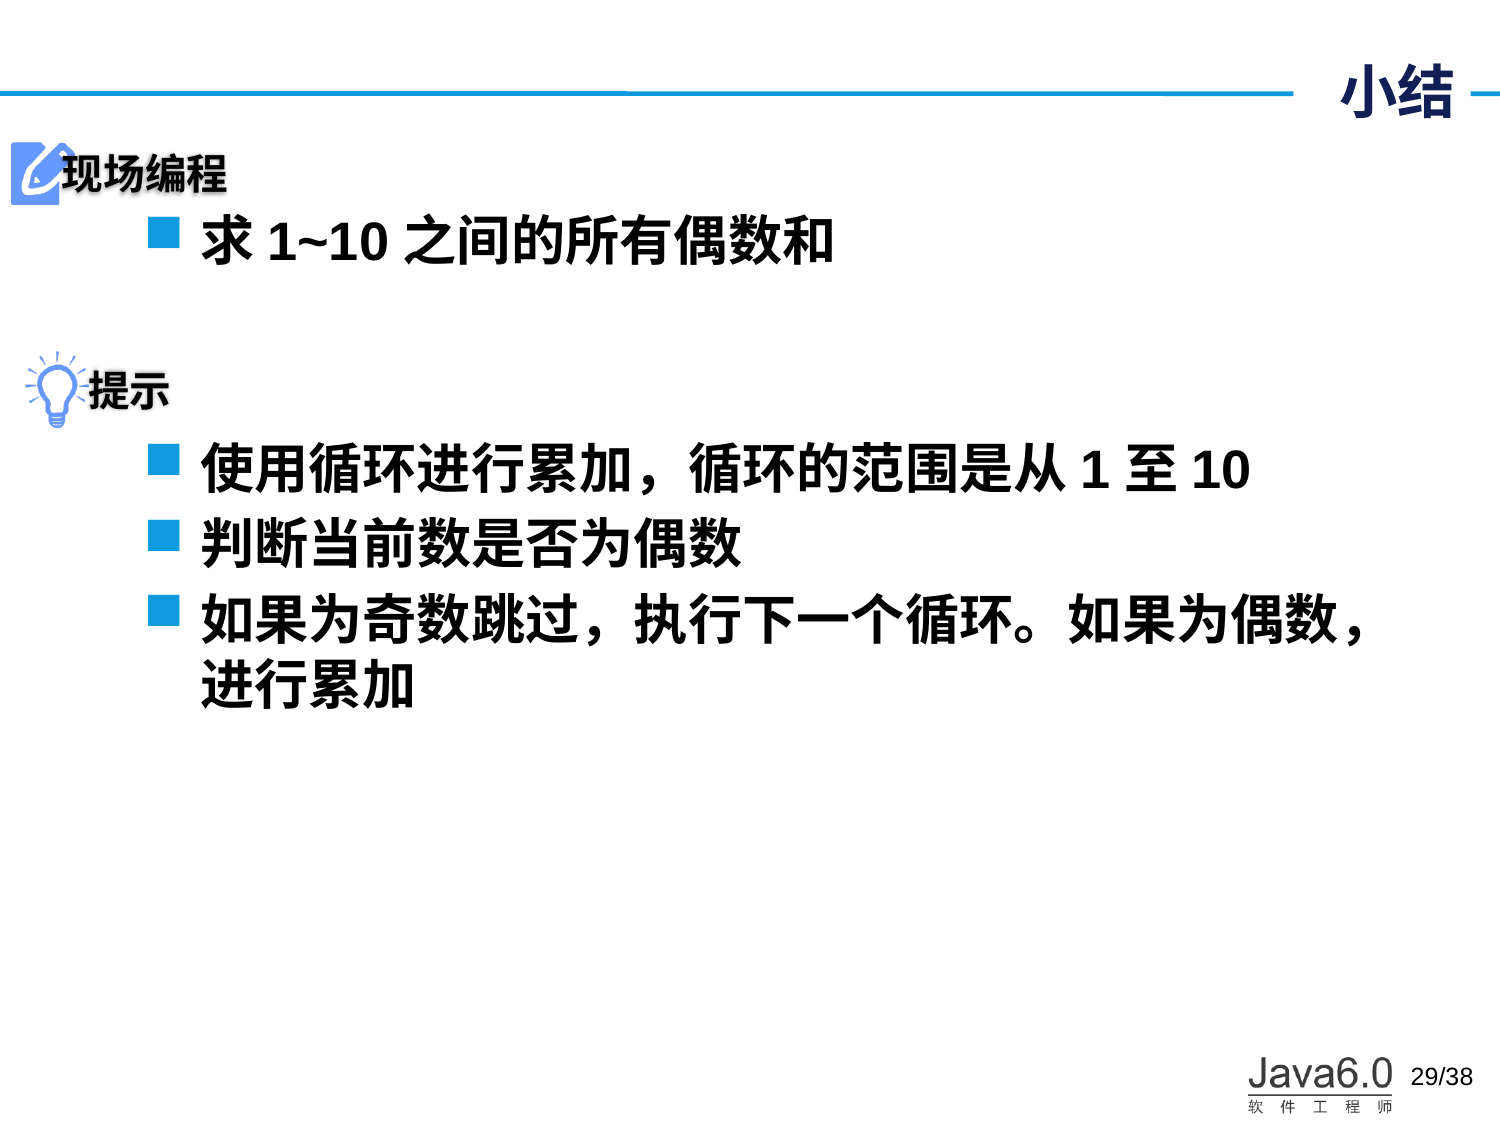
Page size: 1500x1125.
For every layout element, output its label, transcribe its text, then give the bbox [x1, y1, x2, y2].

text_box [25, 351, 188, 428]
list 求1~10之间的所有偶数和 使用循环进行累加，循环的范围是从1至10 判断当前数是否为偶数 如果为奇数跳过，执行下一个循环。如果为偶数，进行累加 [128, 199, 1418, 1043]
slide_number /38 [1138, 1053, 1489, 1114]
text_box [11, 140, 259, 207]
title 小结 [1293, 46, 1471, 133]
